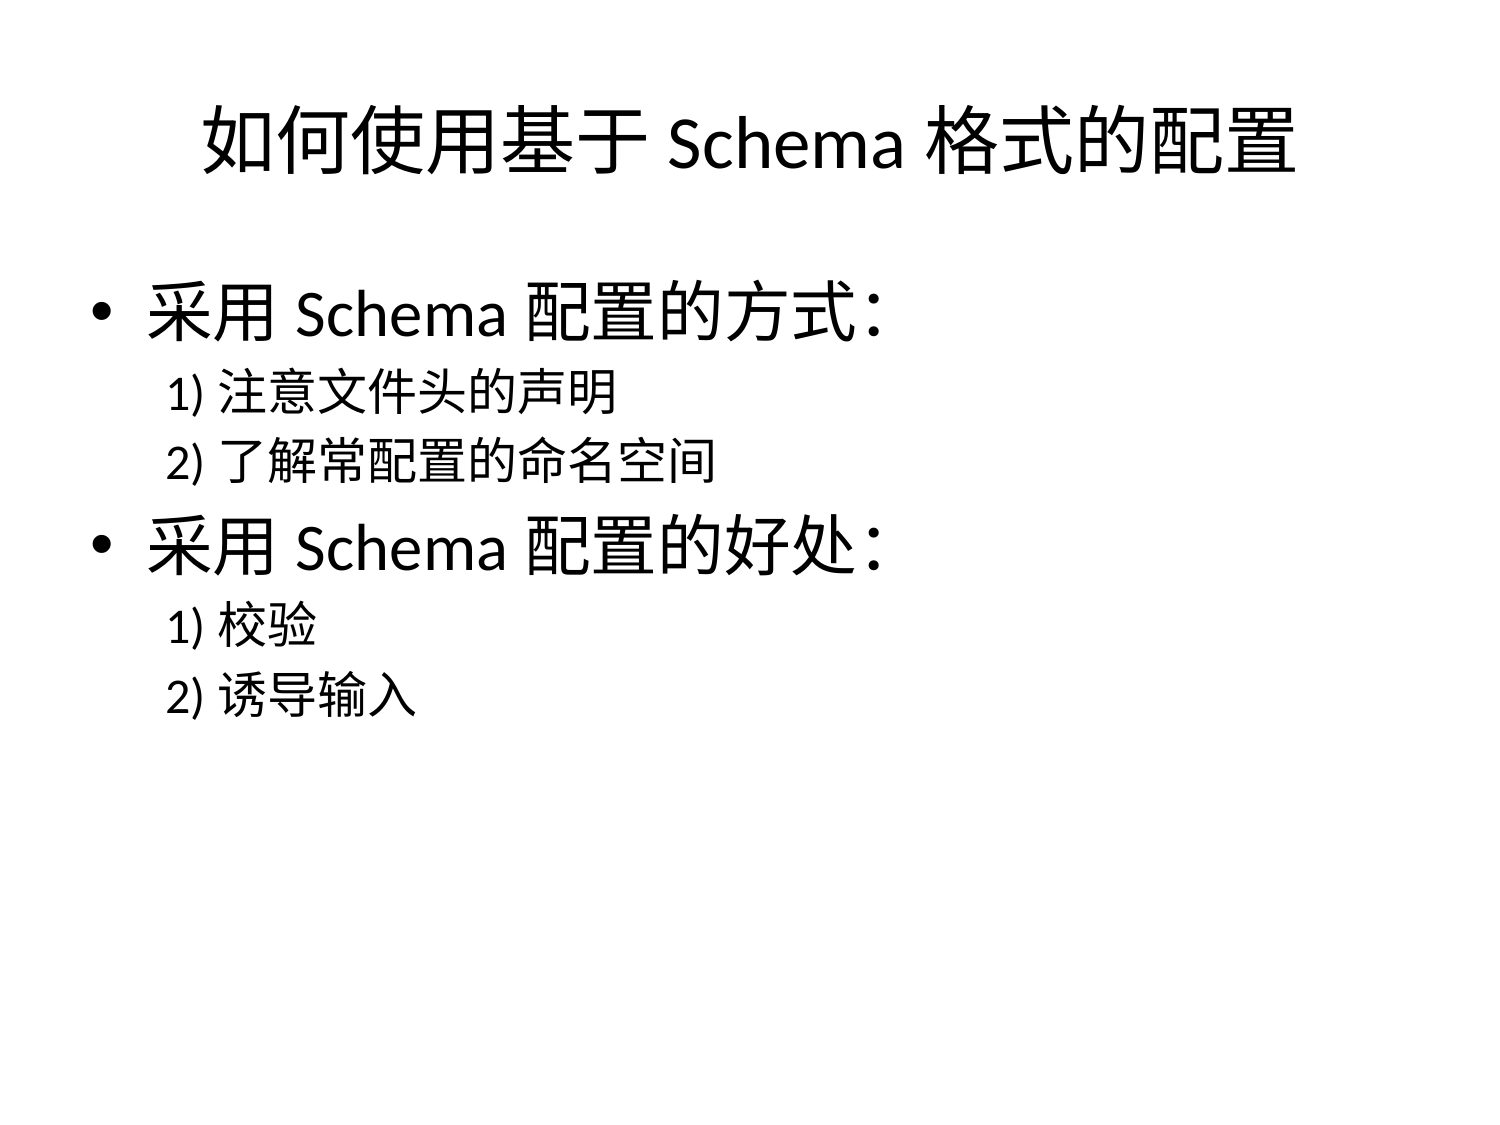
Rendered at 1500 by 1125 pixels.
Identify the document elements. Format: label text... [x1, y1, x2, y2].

list 采用Schema配置的方式： 1)注意文件头的声明 2)了解常配置的命名空间 采用Schema配置的好处： 1)校验 2)诱导输入 [75, 262, 1425, 1005]
title 如何使用基于Schema格式的配置 [75, 45, 1425, 233]
